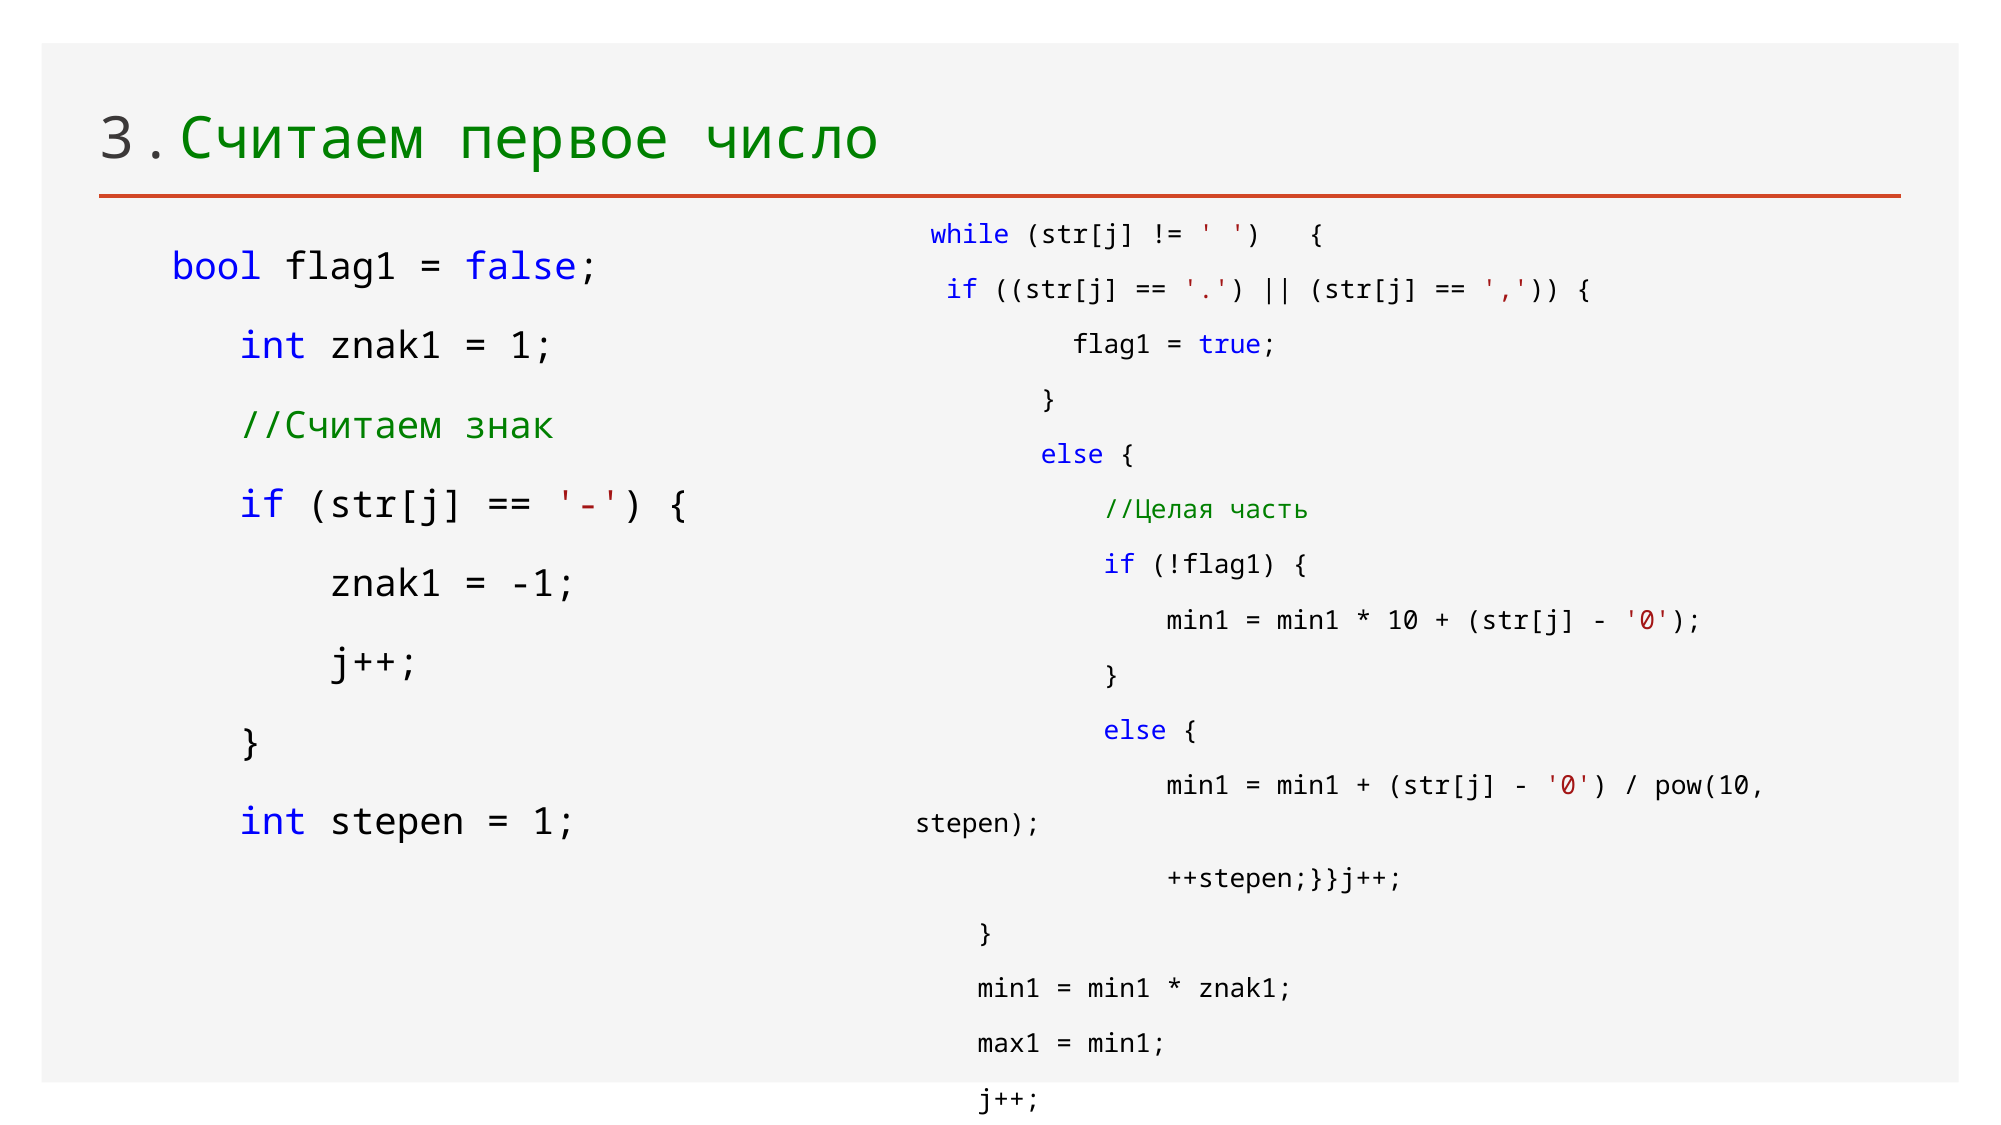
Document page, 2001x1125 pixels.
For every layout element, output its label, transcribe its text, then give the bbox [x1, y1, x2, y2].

text_box bool flag1 = false; int znak1 = 1; //Считаем знак if (str[j] == '-') { znak1 = -1; j++; } int stepen = 1; [134, 242, 983, 1118]
text_box [817, 250, 1666, 1125]
title 3 . Считаем первое число [85, 73, 1649, 179]
text_box while (str[j] != ' ') { if ((str[j] == '.') || (str[j] == ',')) { flag1 = true; } else { //Целая часть if (!flag1) { min1 = min1 * 10 + (str[j] - '0'); } else { min1 = min1 + (str[j] - '0') / pow(10, stepen); ++stepen;}}j++; } min1 = min1 * znak1; max1 = min1; j++; [899, 203, 1814, 1125]
